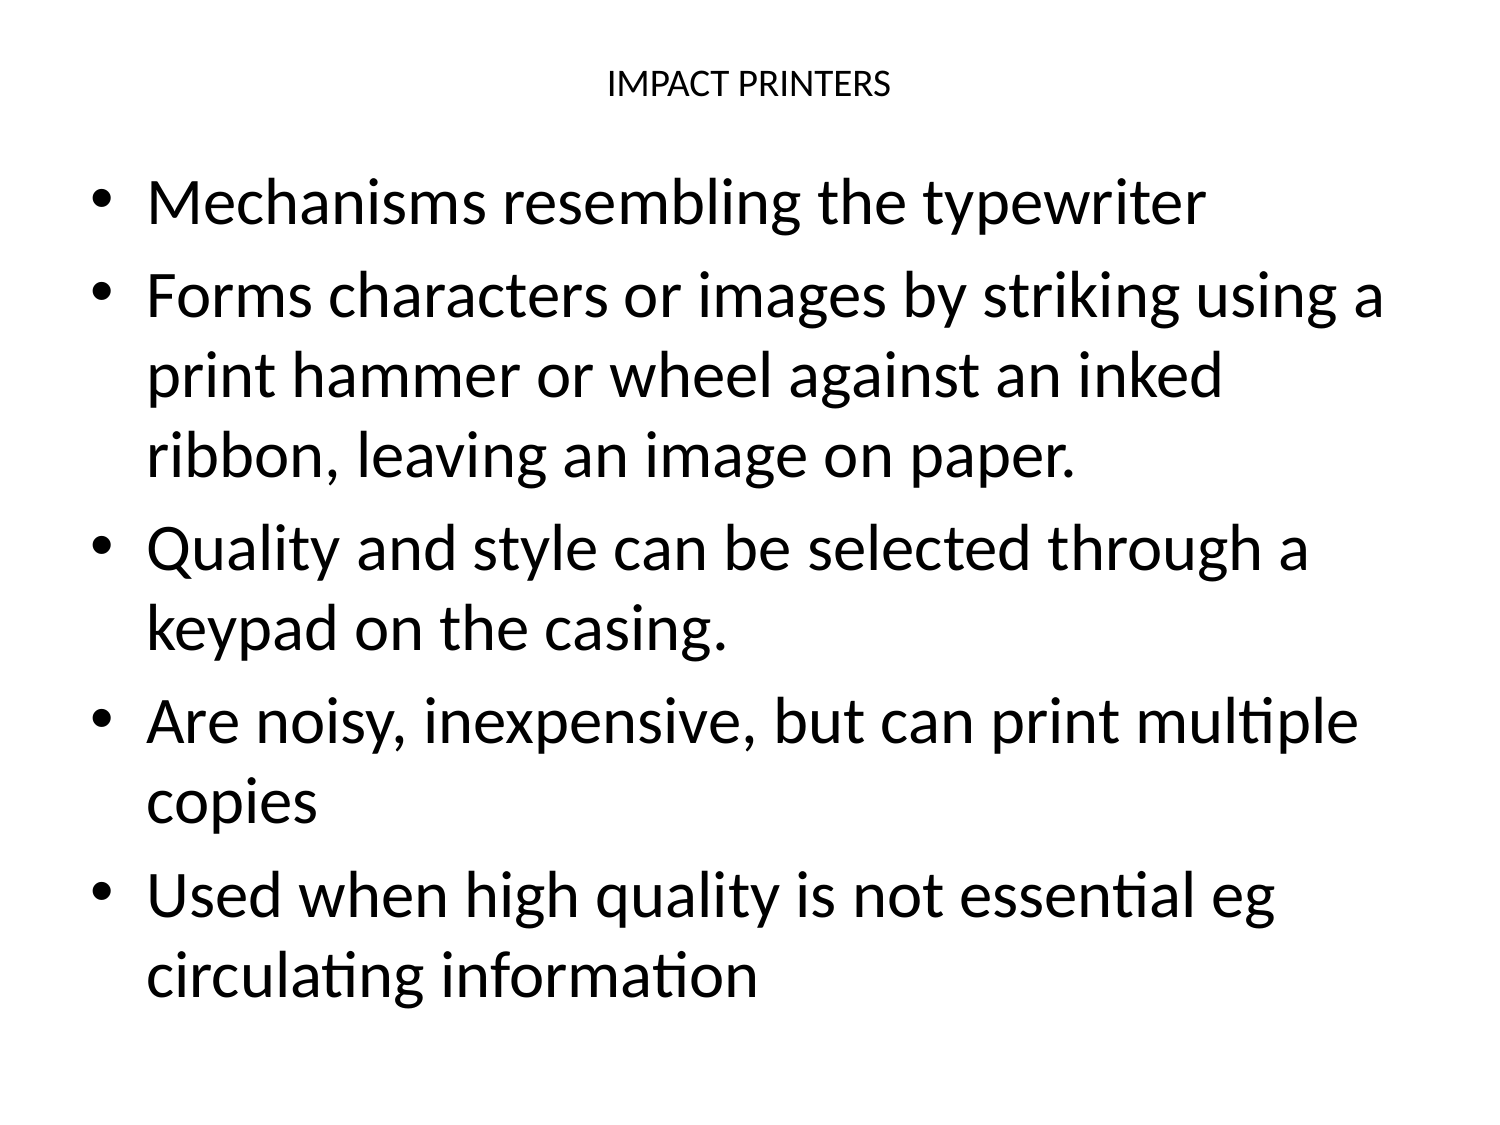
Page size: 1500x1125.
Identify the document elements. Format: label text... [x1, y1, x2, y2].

title IMPACT PRINTERS [75, 50, 1424, 113]
list Mechanisms resembling the typewriter Forms characters or images by striking using a print hammer or wheel against an inked ribbon, leaving an image on paper. Quality and style can be selected through a keypad on the casing. Are noisy, inexpensive, but can print multiple copies Used when high quality is not essential eg circulating information [75, 149, 1424, 1063]
